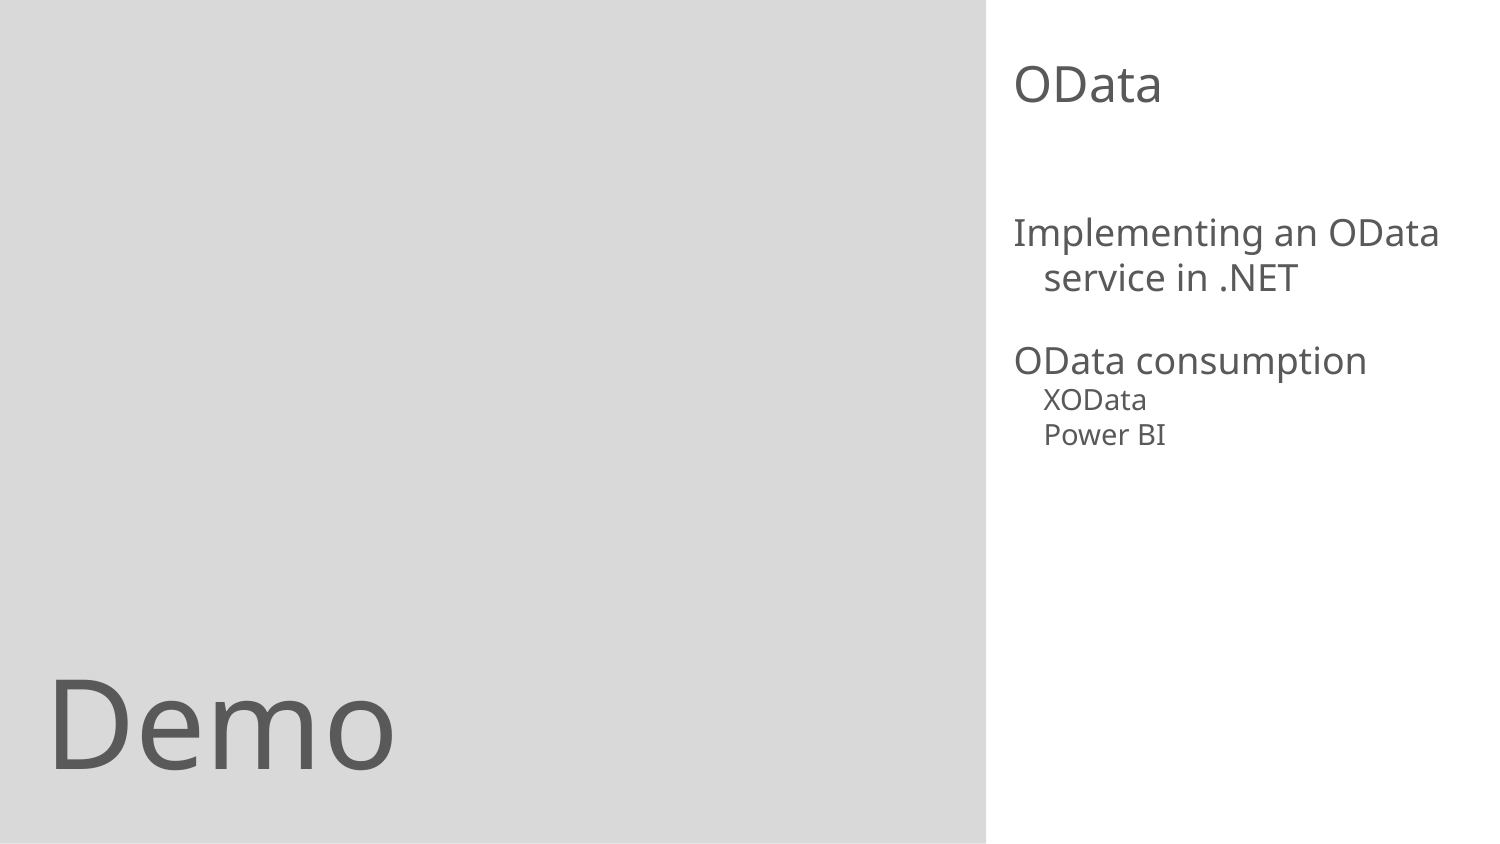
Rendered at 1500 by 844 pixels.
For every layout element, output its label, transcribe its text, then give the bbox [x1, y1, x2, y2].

list OData [1013, 30, 1460, 113]
list Implementing an OData service in .NET OData consumption XOData Power BI [1013, 209, 1459, 804]
